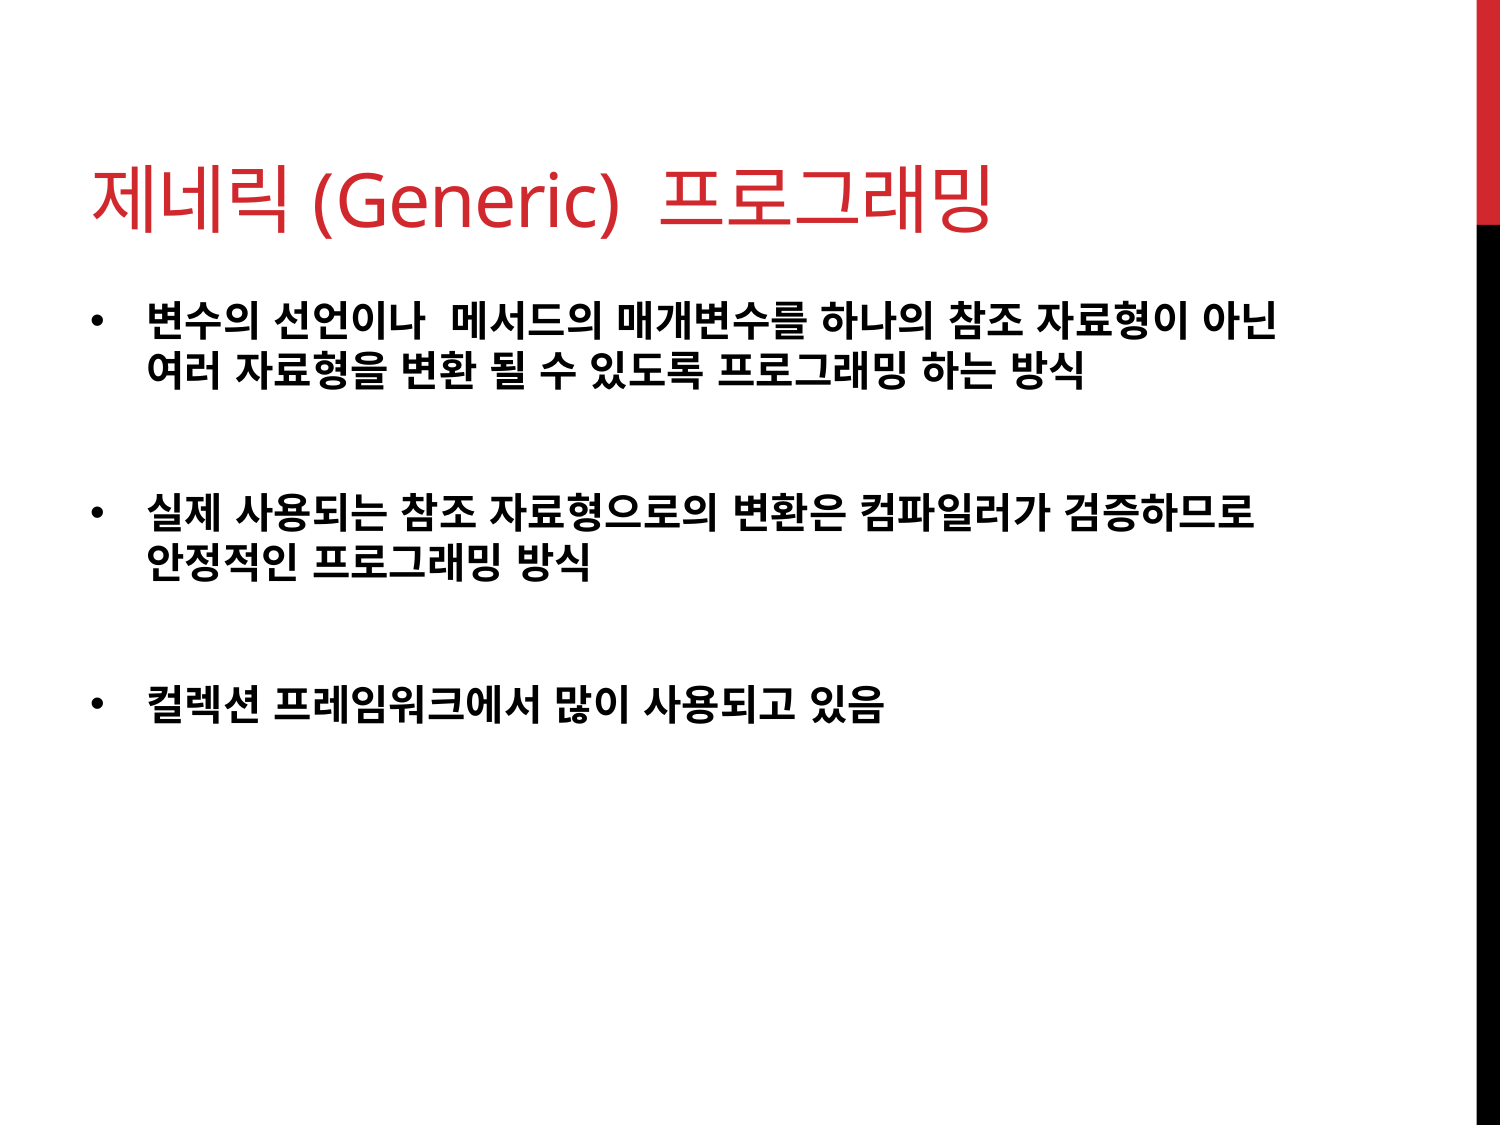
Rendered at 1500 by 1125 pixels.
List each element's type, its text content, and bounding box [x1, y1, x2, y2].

list 변수의 선언이나 메서드의 매개변수를 하나의 참조 자료형이 아닌 여러 자료형을 변환 될 수 있도록 프로그래밍 하는 방식 실제 사용되는 참조 자료형으로의 변환은 컴파일러가 검증하므로 안정적인 프로그래밍 방식 컬렉션 프레임워크에서 많이 사용되고 있음 [75, 287, 1325, 1005]
title 제네릭(Generic) 프로그래밍 [75, 25, 1211, 250]
